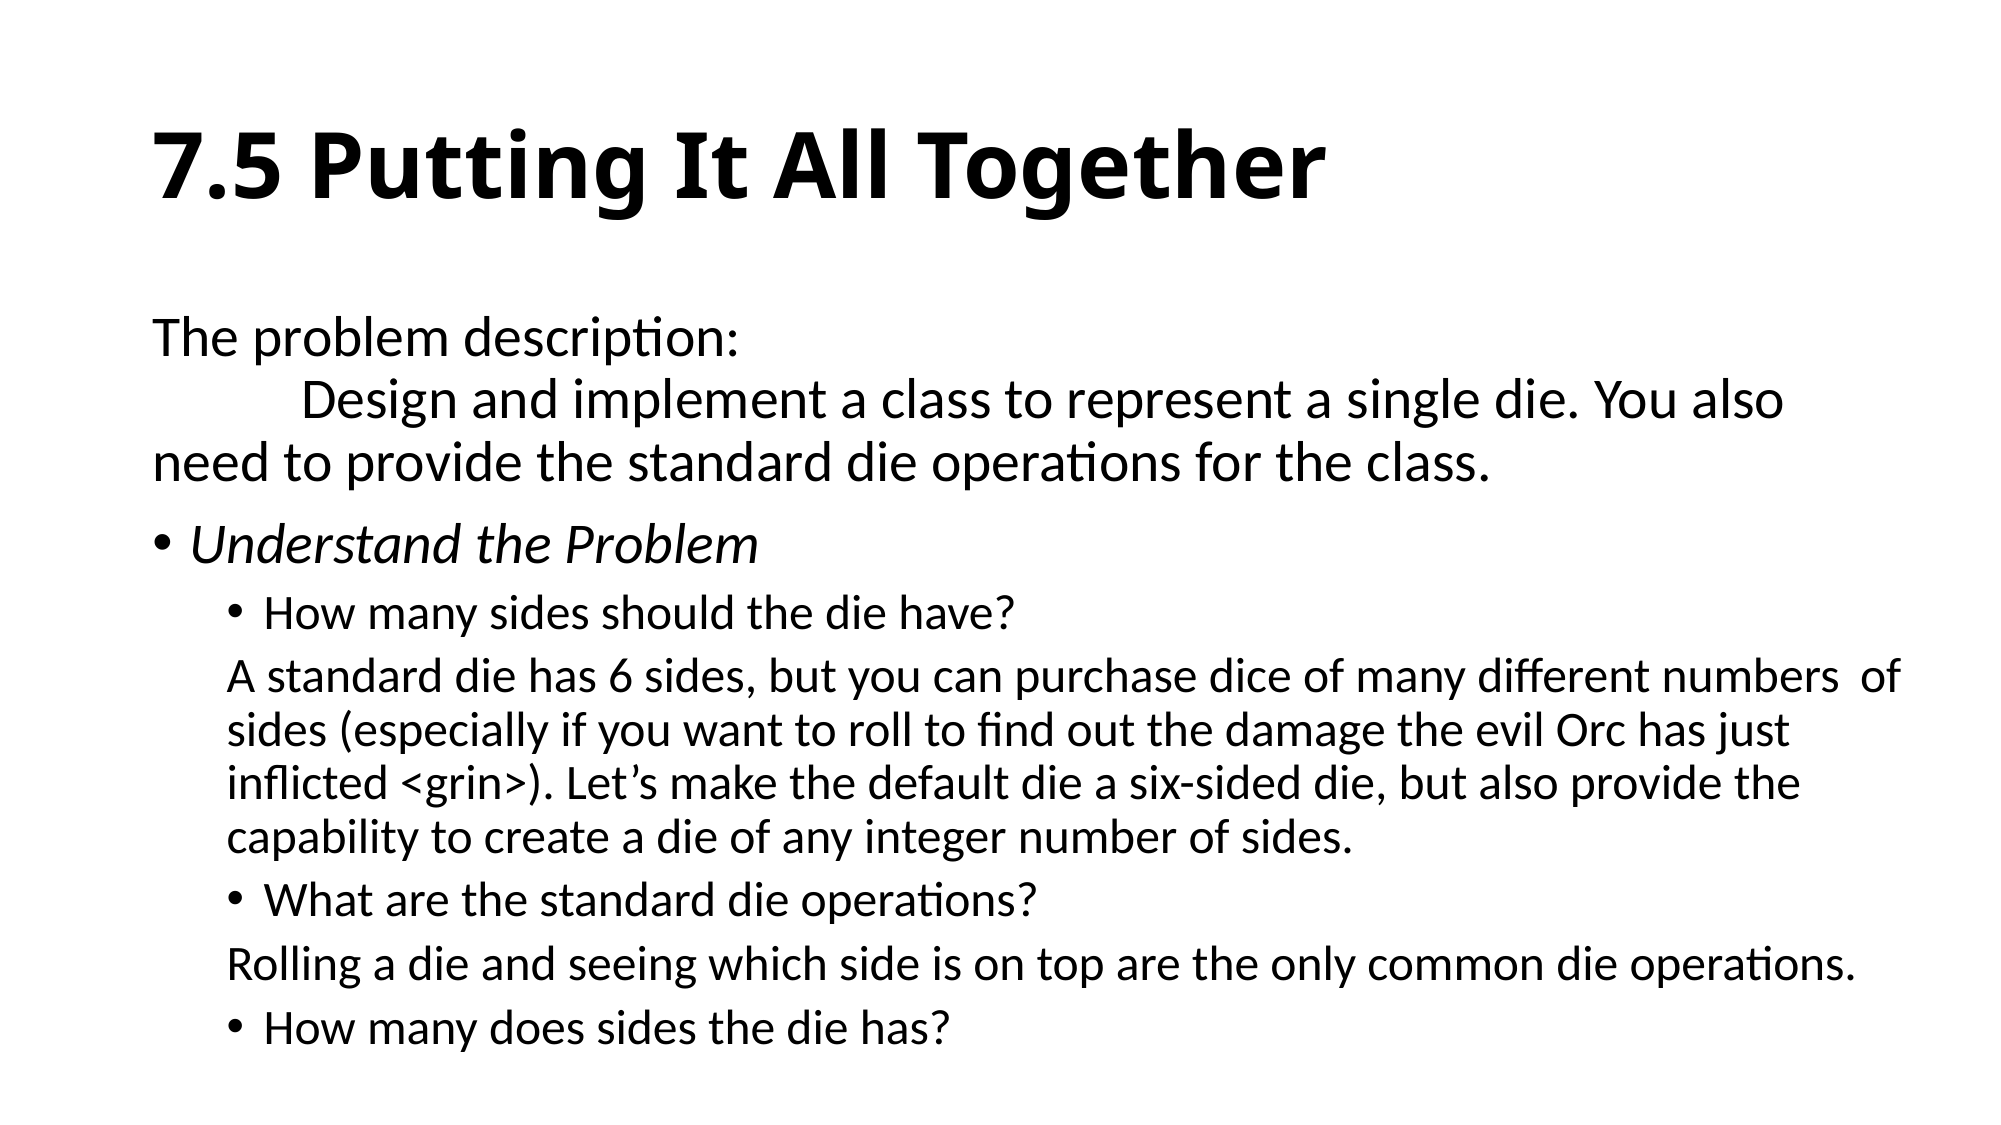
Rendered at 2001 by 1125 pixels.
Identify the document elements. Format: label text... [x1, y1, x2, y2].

list The problem description: Design and implement a class to represent a single die. You also need to provide the standard die operations for the class. Understand the Problem How many sides should the die have? A standard die has 6 sides, but you can purchase dice of many different numbers of sides (especially if you want to roll to find out the damage the evil Orc has just inflicted <grin>). Let’s make the default die a six-sided die, but also provide the capability to create a die of any integer number of sides. What are the standard die operations? Rolling a die and seeing which side is on top are the only common die operations. How many does sides the die has? [137, 299, 2000, 1110]
title 7.5 Putting It All Together [137, 59, 1863, 278]
